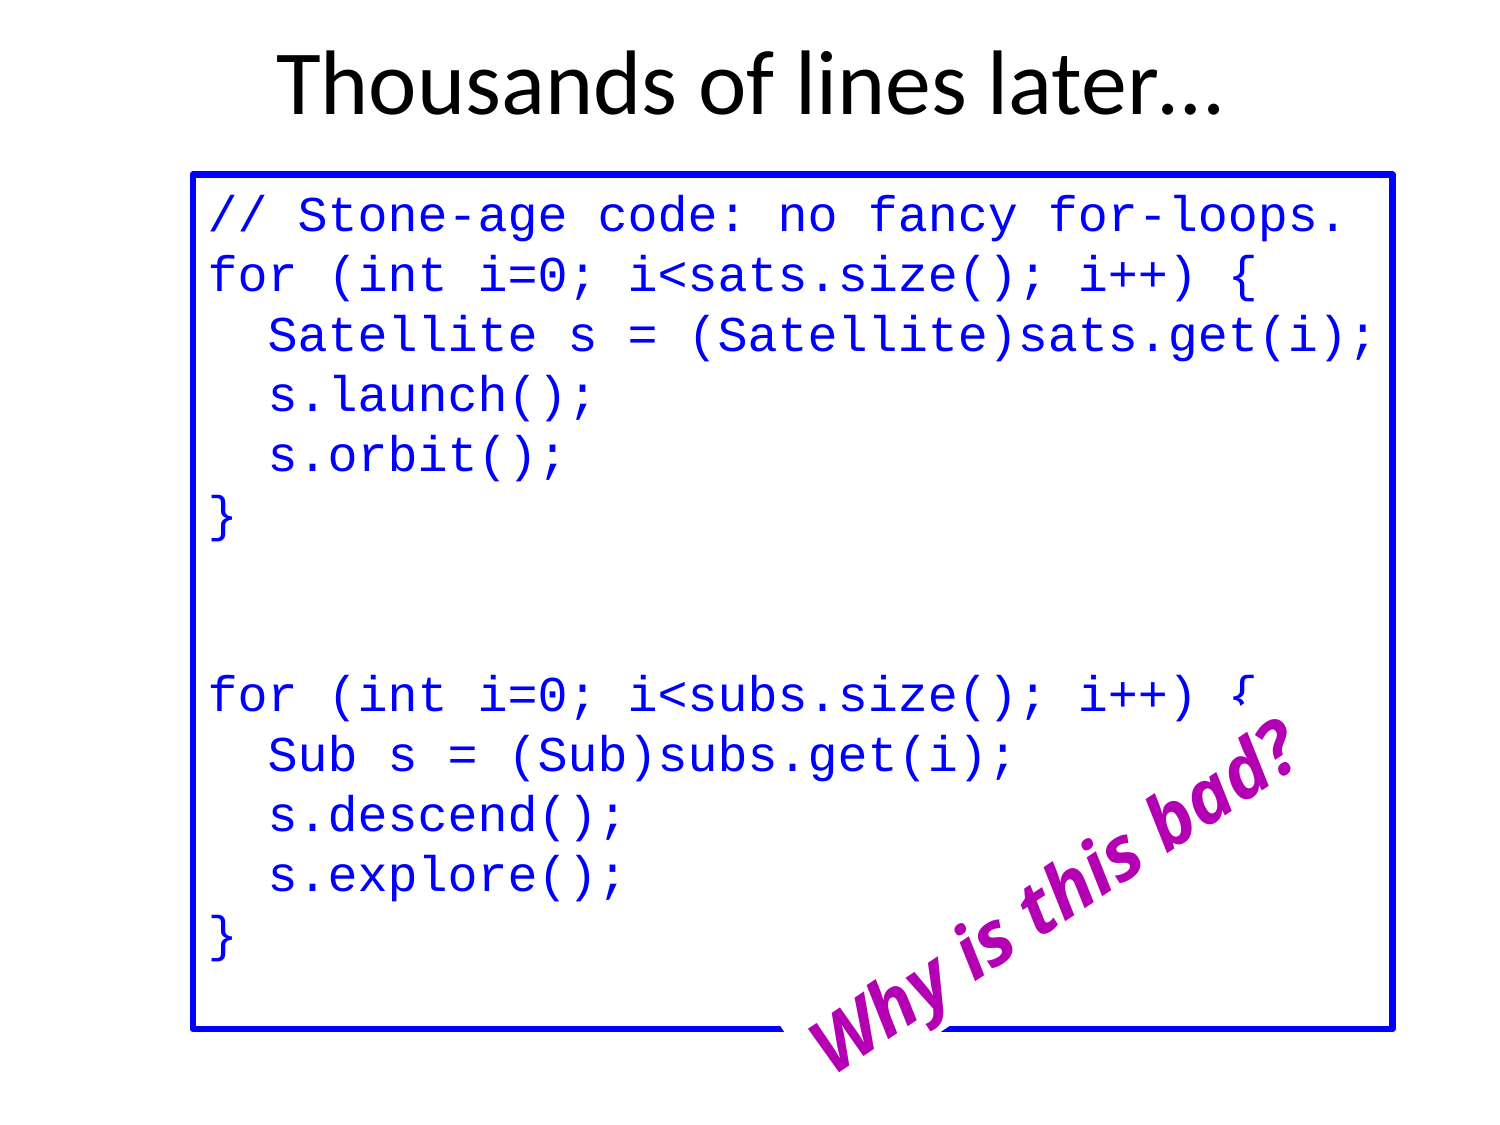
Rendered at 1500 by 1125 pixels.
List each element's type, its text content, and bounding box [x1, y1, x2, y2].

text_box // Stone-age code: no fancy for-loops. for (int i=0; i<sats.size(); i++) { Satellite s = (Satellite)sats.get(i); s.launch(); s.orbit(); } for (int i=0; i<subs.size(); i++) { Sub s = (Sub)subs.get(i); s.descend(); s.explore(); } [192, 174, 1393, 1030]
title Thousands of lines later… [75, 5, 1425, 150]
text_box Why is this bad? [774, 684, 1331, 1105]
